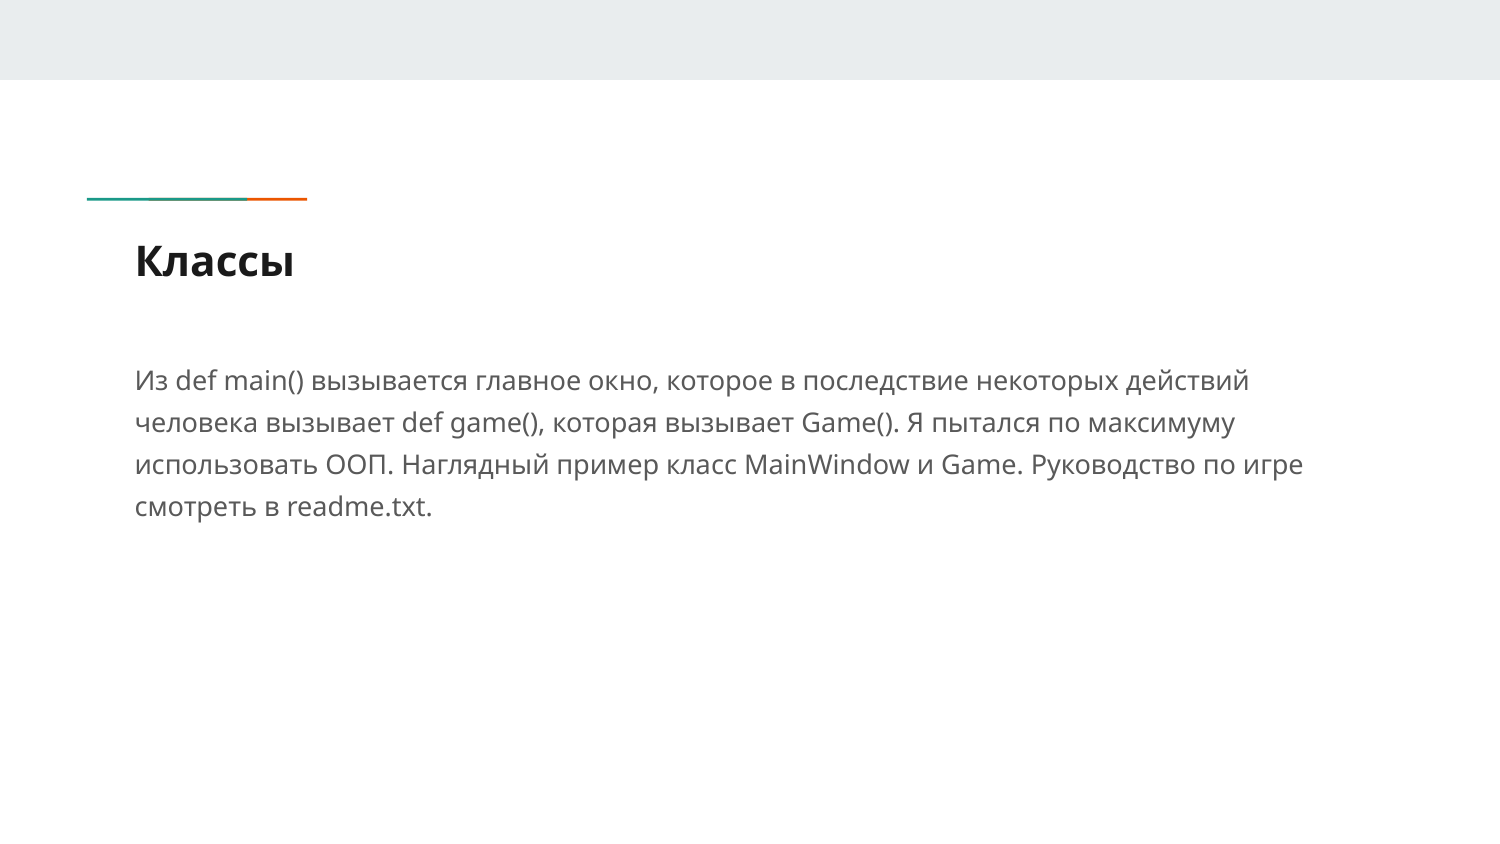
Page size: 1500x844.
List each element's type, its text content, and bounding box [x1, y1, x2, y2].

list Из def main() вызывается главное окно, которое в последствие некоторых действий человека вызывает def game(), которая вызывает Game(). Я пытался по максимуму использовать ООП. Наглядный пример класс MainWindow и Game. Руководство по игре смотреть в readme.txt. [119, 341, 1381, 712]
title Классы [119, 216, 1381, 305]
